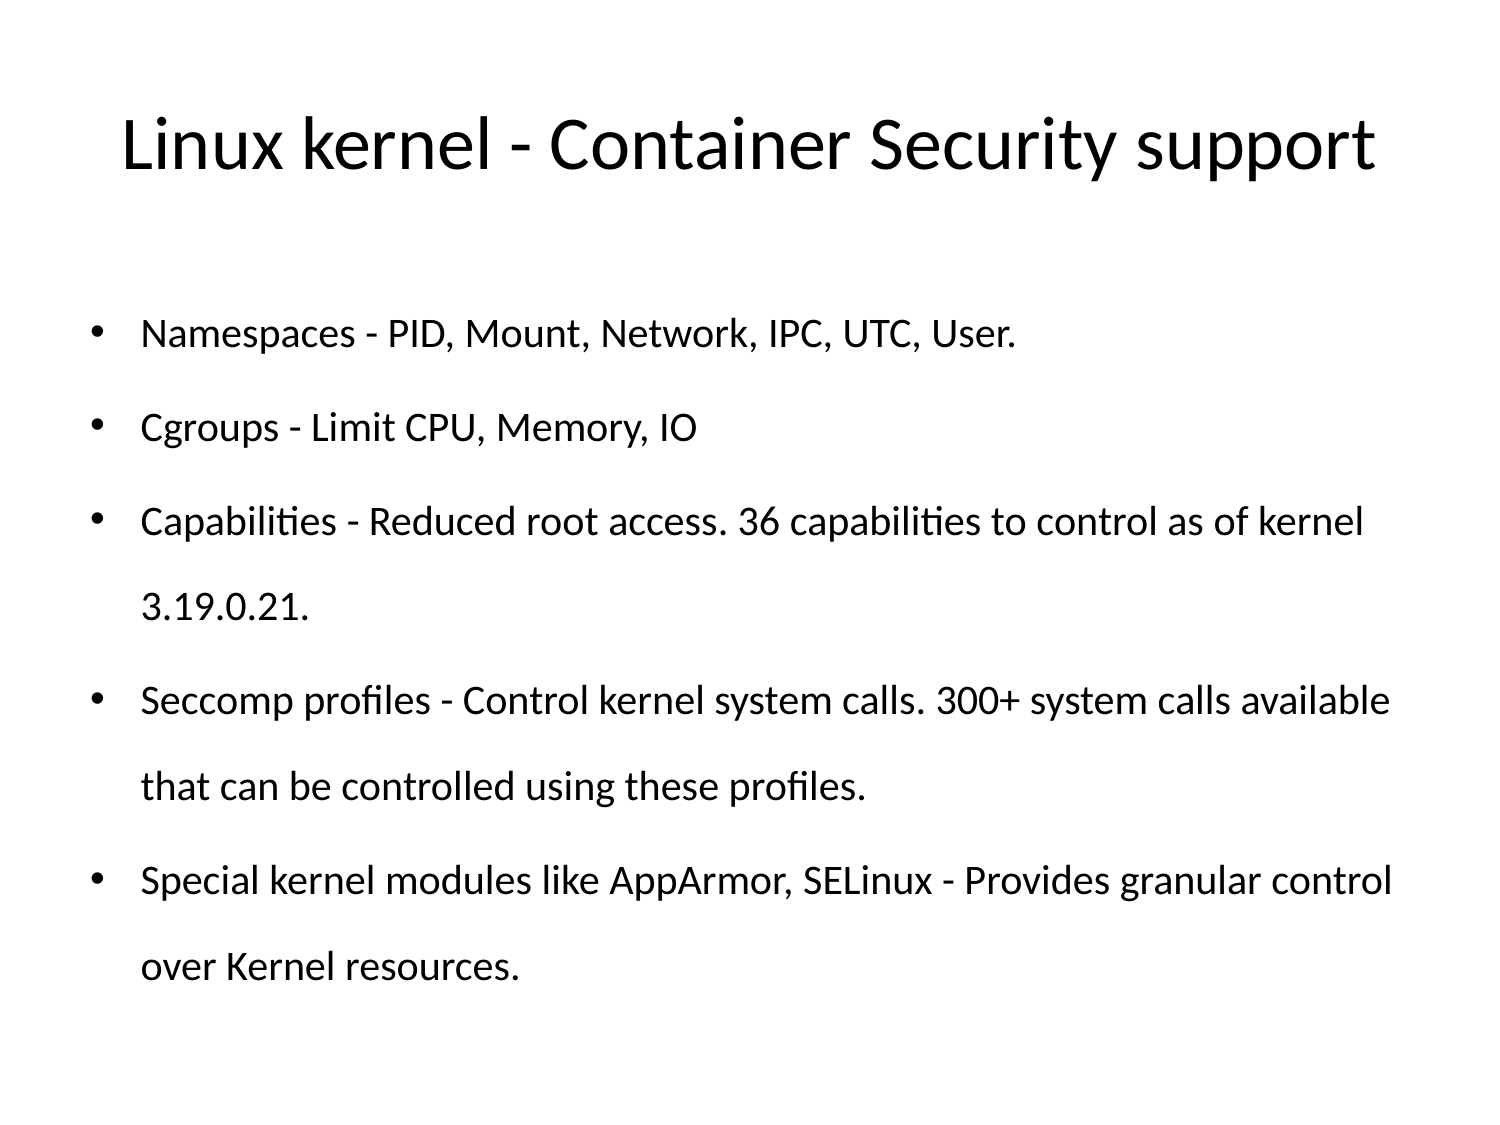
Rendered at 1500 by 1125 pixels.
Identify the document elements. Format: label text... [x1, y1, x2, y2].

list Namespaces - PID, Mount, Network, IPC, UTC, User. Cgroups - Limit CPU, Memory, IO Capabilities - Reduced root access. 36 capabilities to control as of kernel 3.19.0.21. Seccomp profiles - Control kernel system calls. 300+ system calls available that can be controlled using these profiles. Special kernel modules like AppArmor, SELinux - Provides granular control over Kernel resources. [75, 262, 1425, 1005]
title Linux kernel - Container Security support [75, 45, 1425, 233]
